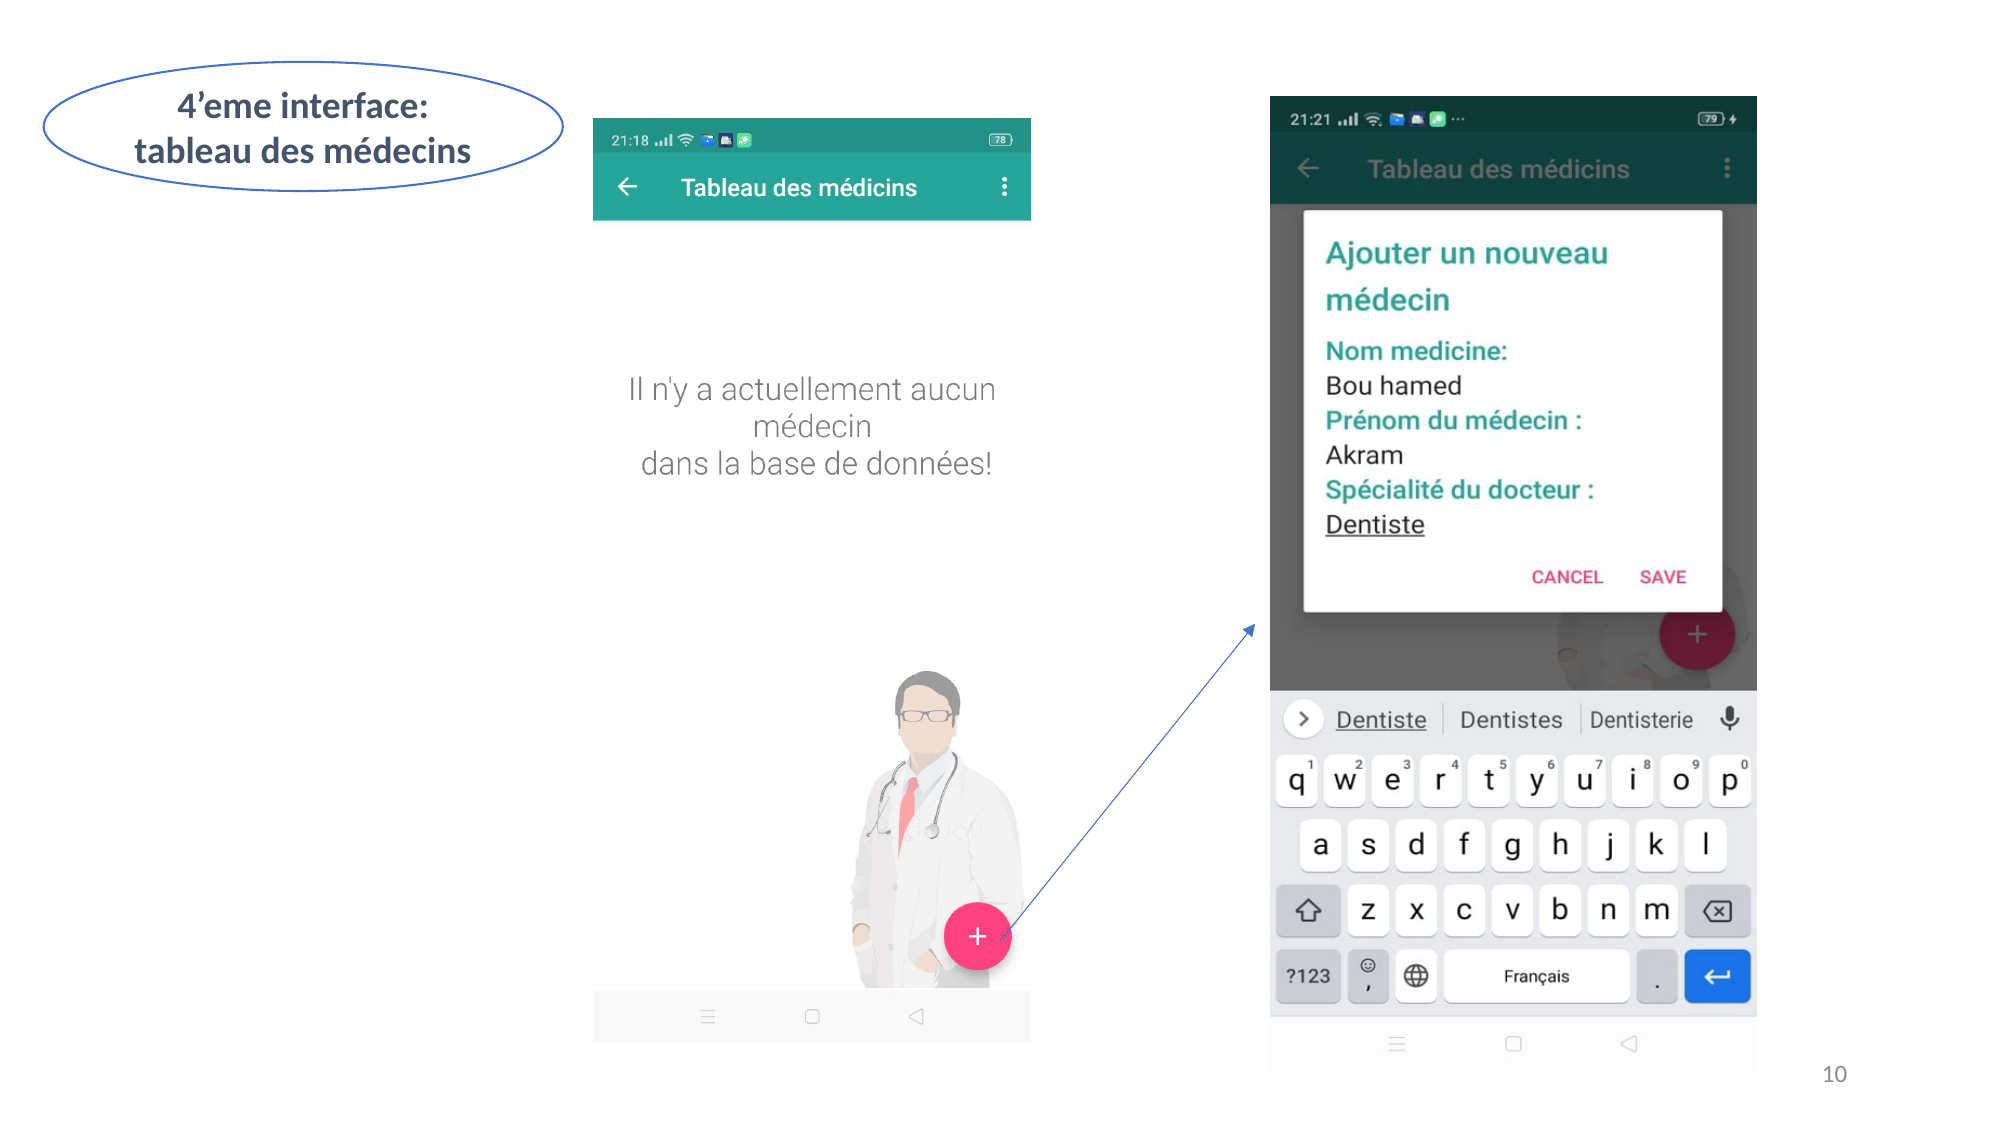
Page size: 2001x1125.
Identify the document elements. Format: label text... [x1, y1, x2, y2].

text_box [999, 623, 1256, 942]
picture [1270, 96, 1757, 1072]
text_box 4’eme interface: tableau des médecins [42, 60, 564, 193]
slide_number 10 [1412, 1042, 1863, 1103]
picture [593, 118, 1031, 1043]
